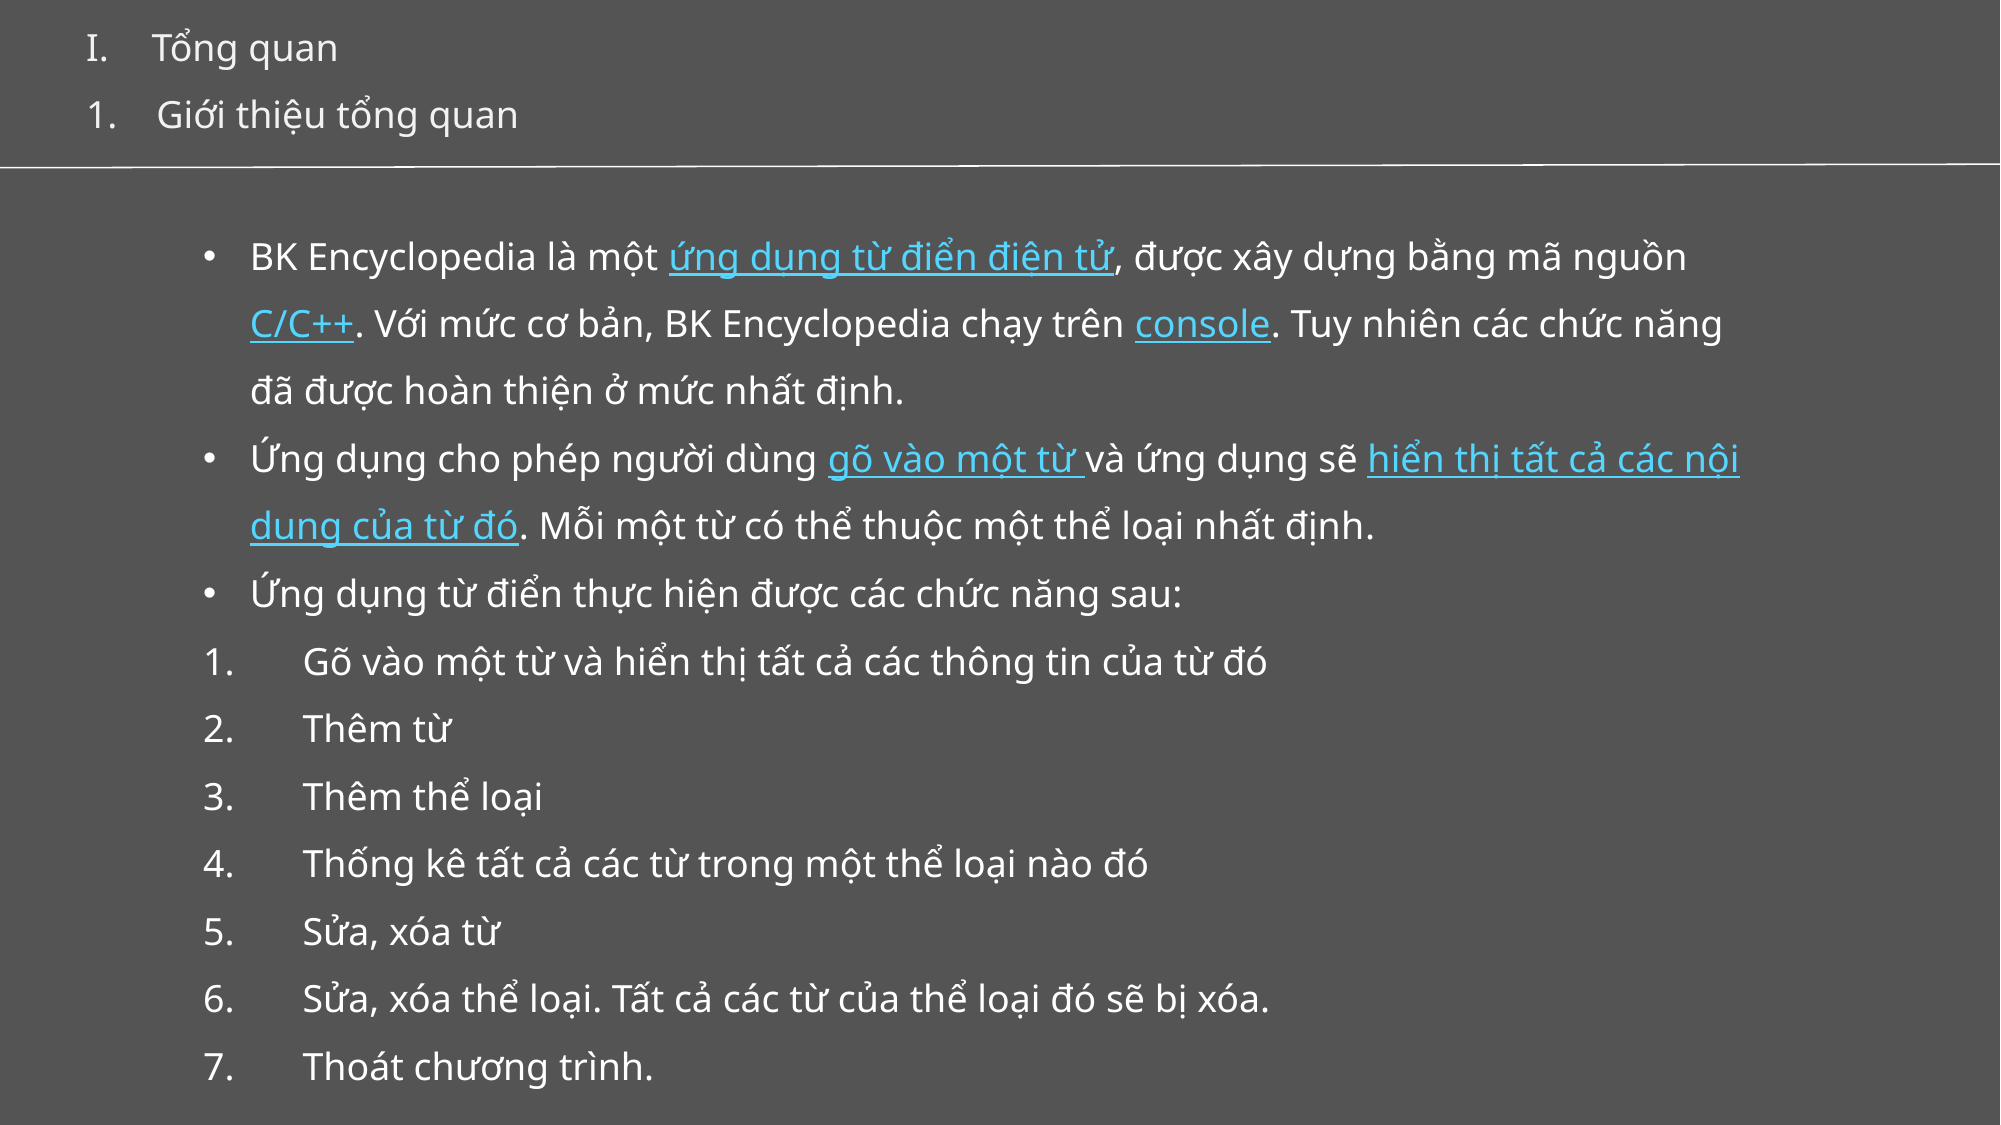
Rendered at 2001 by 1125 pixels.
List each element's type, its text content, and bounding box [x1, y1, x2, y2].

text_box Tổng quan 1. Giới thiệu tổng quan [71, 16, 1648, 144]
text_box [0, 163, 2000, 168]
text_box BK Encyclopedia là một ứng dụng từ điển điện tử, được xây dựng bằng mã nguồn C/C++. Với mức cơ bản, BK Encyclopedia chạy trên console. Tuy nhiên các chức năng đã được hoàn thiện ở mức nhất định. Ứng dụng cho phép người dùng gõ vào một từ và ứng dụng sẽ hiển thị tất cả các nội dung của từ đó. Mỗi một từ có thể thuộc một thể loại nhất định. Ứng dụng từ điển thực hiện được các chức năng sau: 1. Gõ vào một từ và hiển thị tất cả các thông tin của từ đó 2. Thêm từ 3. Thêm thể loại 4. Thống kê tất cả các từ trong một thể loại nào đó 5. Sửa, xóa từ 6. Sửa, xóa thể loại. Tất cả các từ của thể loại đó sẽ bị xóa. 7. Thoát chương trình. [188, 202, 1774, 1125]
